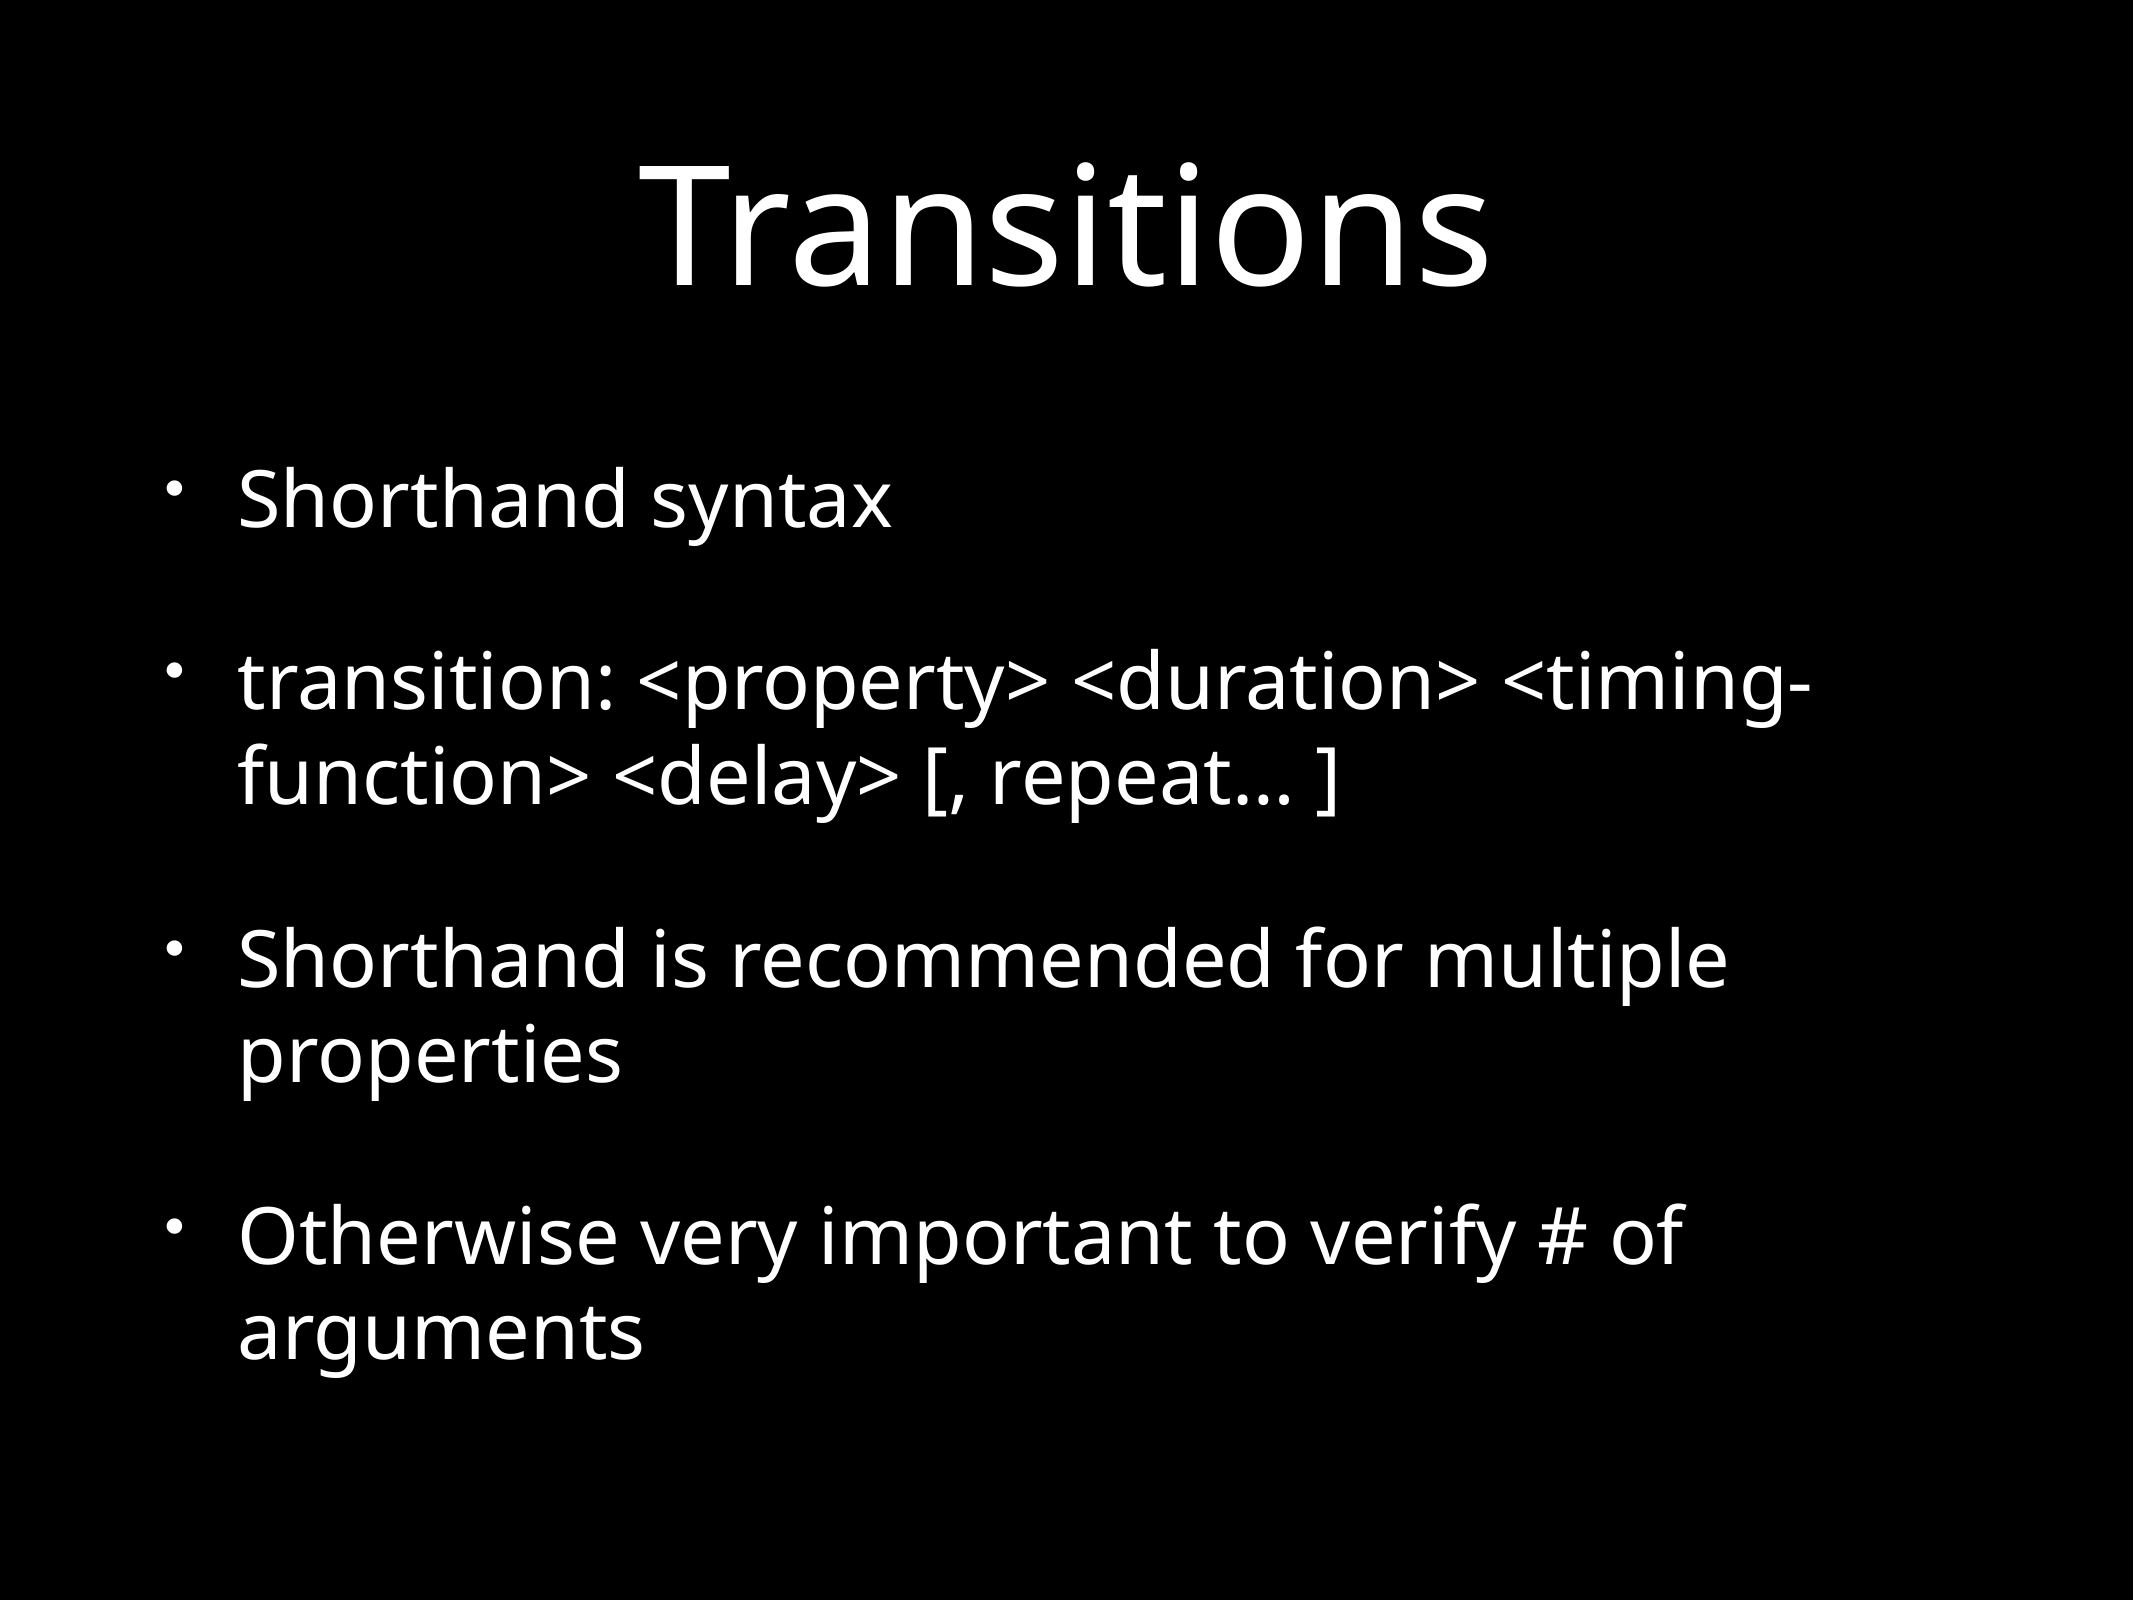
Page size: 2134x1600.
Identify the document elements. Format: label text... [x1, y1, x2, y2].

list Shorthand syntax transition: <property> <duration> <timing-function> <delay> [, repeat… ] Shorthand is recommended for multiple properties Otherwise very important to verify # of arguments [155, 439, 2092, 1472]
title Transitions [155, 41, 1978, 397]
